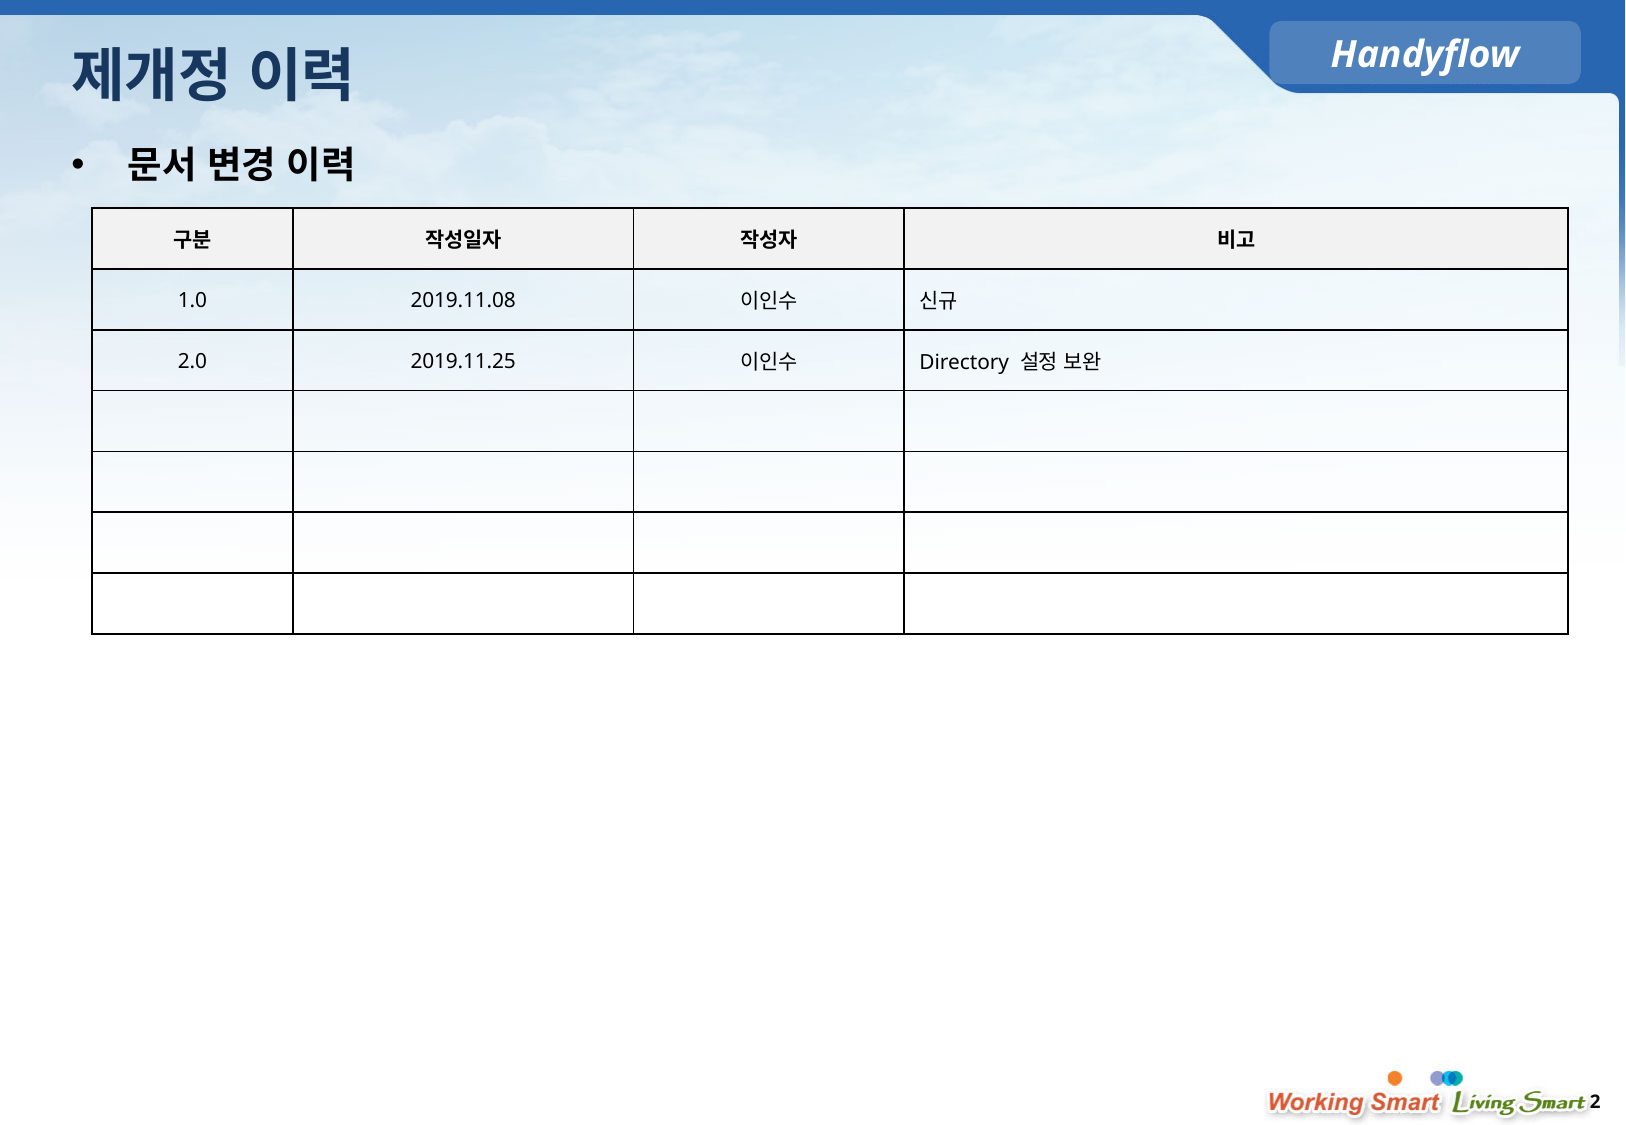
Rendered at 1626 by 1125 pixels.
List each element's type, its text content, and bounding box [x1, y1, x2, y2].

table_cell 2.0 [93, 331, 292, 390]
table_cell 2019.11.08 [294, 270, 633, 329]
table_cell [93, 513, 292, 572]
table_cell [905, 391, 1567, 451]
table_cell [905, 513, 1567, 572]
table_cell [905, 452, 1567, 511]
table_cell [294, 452, 633, 511]
table_cell Directory 설정 보완 [905, 331, 1567, 390]
list 문서 변경 이력 [56, 128, 1544, 197]
table_cell [634, 452, 903, 511]
table_cell [93, 574, 292, 633]
table_cell [294, 574, 633, 633]
table_cell [634, 391, 903, 451]
table_cell 2019.11.25 [294, 331, 633, 390]
table_header 작성자 [634, 209, 903, 268]
table_cell 이인수 [634, 270, 903, 329]
table_cell [634, 574, 903, 633]
table_cell [294, 513, 633, 572]
table_cell [93, 452, 292, 511]
picture [0, 0, 1626, 1125]
table_cell [294, 391, 633, 451]
table_cell 이인수 [634, 331, 903, 390]
table_cell [93, 391, 292, 451]
title 제개정 이력 [56, 31, 1519, 114]
table_header 구분 [93, 209, 292, 268]
table_header 비고 [905, 209, 1567, 268]
table_header 작성일자 [294, 209, 633, 268]
table_cell 신규 [905, 270, 1567, 329]
table_cell [634, 513, 903, 572]
table_cell [905, 574, 1567, 633]
table_cell 1.0 [93, 270, 292, 329]
